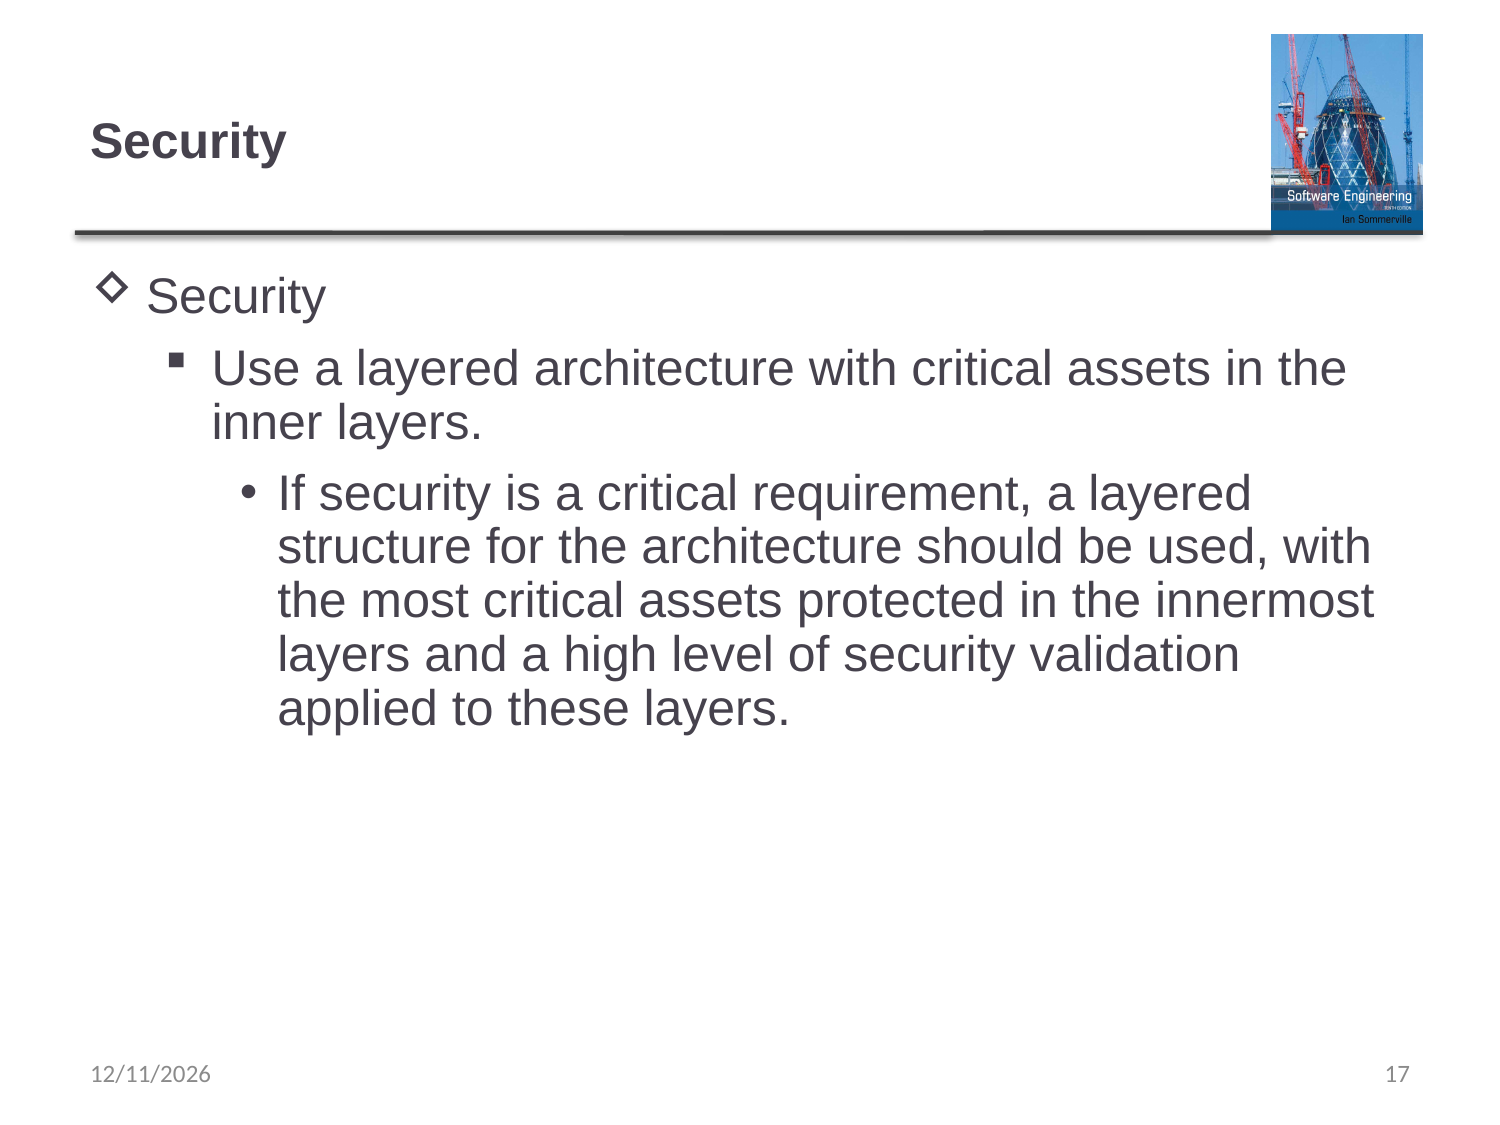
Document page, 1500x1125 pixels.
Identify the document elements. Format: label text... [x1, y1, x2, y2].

slide_number 17 [1074, 1042, 1425, 1103]
list Security Use a layered architecture with critical assets in the inner layers. If security is a critical requirement, a layered structure for the architecture should be used, with the most critical assets protected in the innermost layers and a high level of security validation applied to these layers. [75, 262, 1425, 1005]
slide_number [75, 1042, 425, 1103]
title Security [74, 44, 1272, 233]
picture [1271, 34, 1423, 230]
